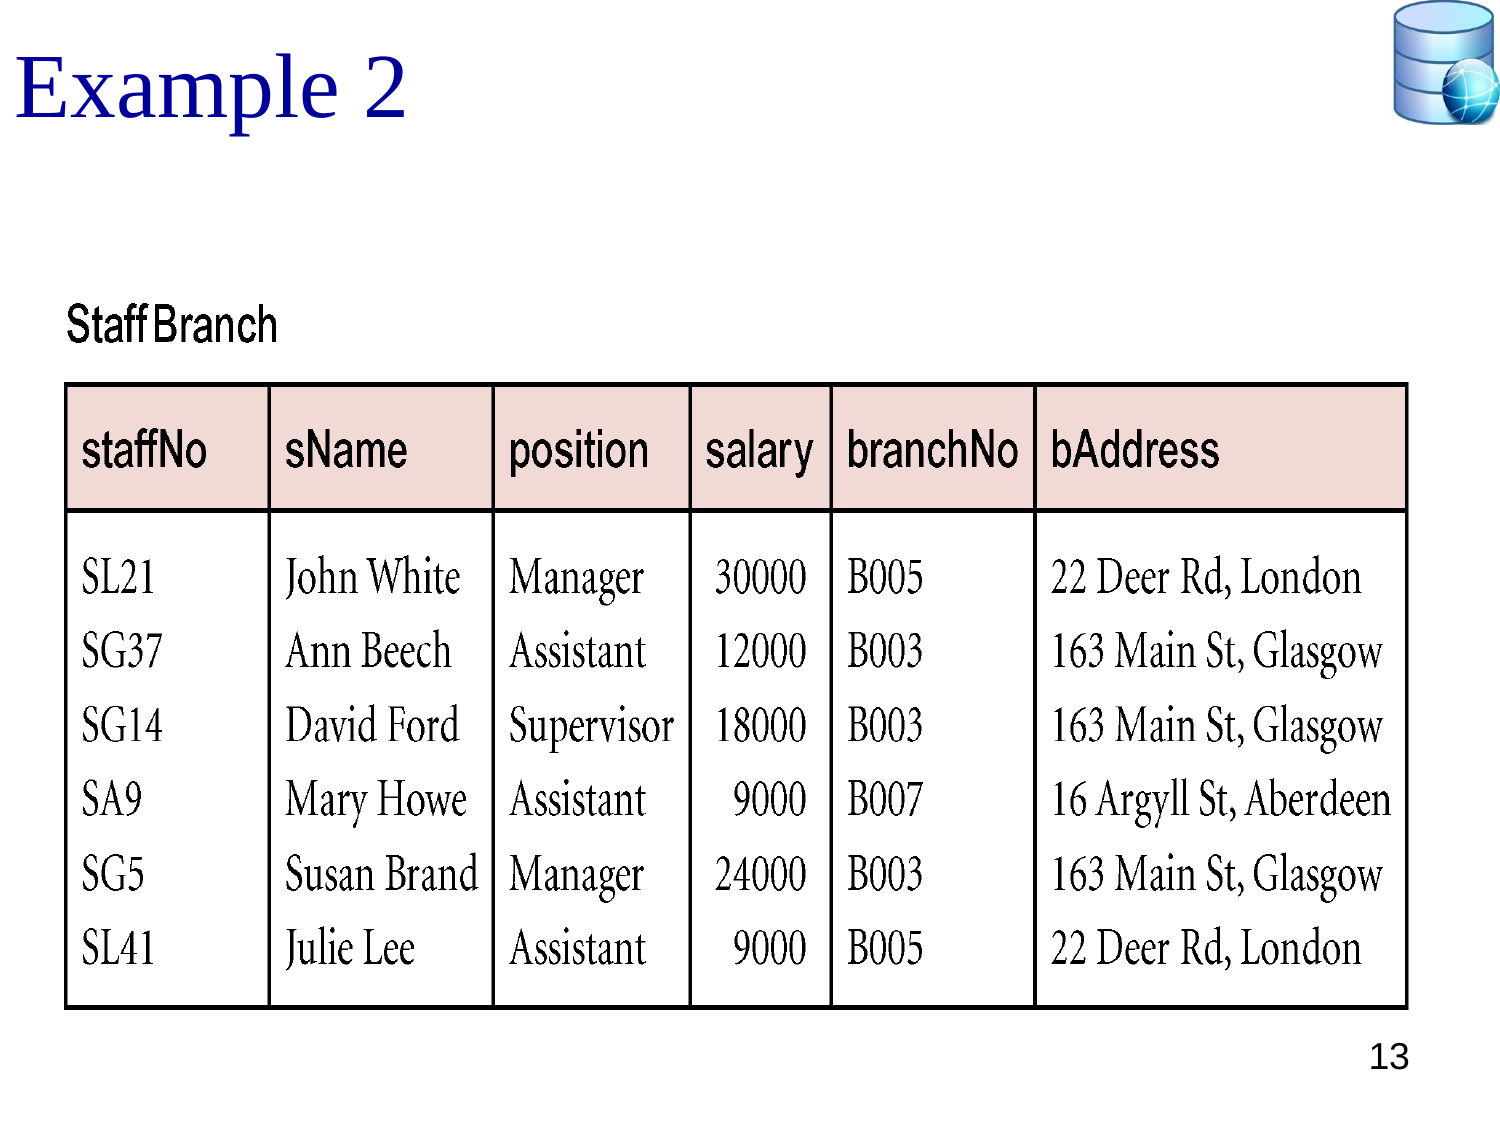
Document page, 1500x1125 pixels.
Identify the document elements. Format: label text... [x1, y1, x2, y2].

picture [1387, 0, 1500, 125]
slide_number 13 [1074, 1047, 1426, 1103]
picture [49, 274, 1451, 1038]
title Example 2 [0, 0, 1238, 188]
